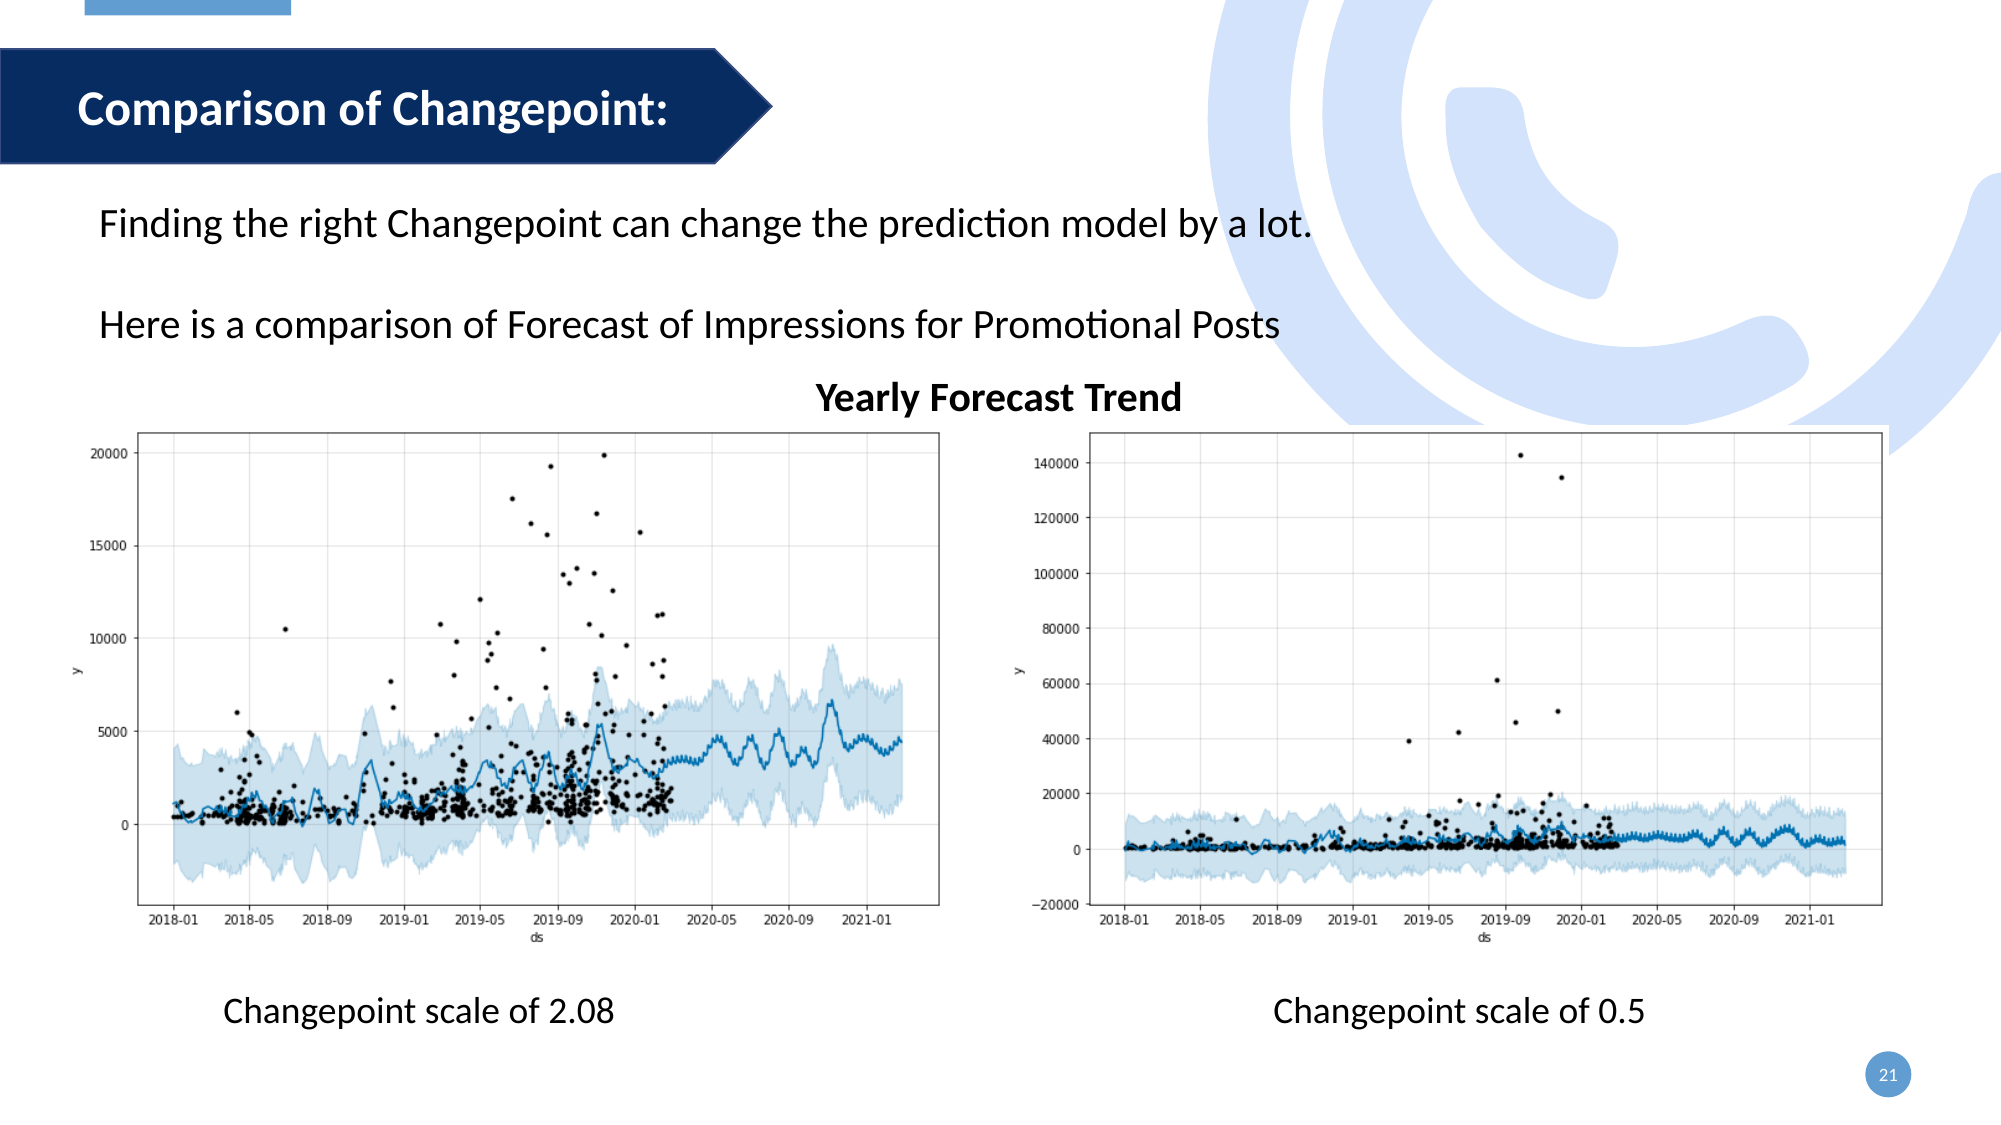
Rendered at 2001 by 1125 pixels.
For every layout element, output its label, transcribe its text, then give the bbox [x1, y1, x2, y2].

text_box Changepoint scale of 2.08 Changepoint scale of 0.5 [208, 978, 1753, 1039]
picture [1005, 425, 1889, 952]
text_box Finding the right Changepoint can change the prediction model by a lot. Here is a comparison of Forecast of Impressions for Promotional Posts [84, 188, 1620, 354]
text_box [0, 48, 774, 165]
slide_number 21 [1864, 1059, 1913, 1090]
text_box Comparison of Changepoint: [63, 67, 720, 143]
picture [63, 425, 946, 952]
text_box Yearly Forecast Trend [801, 362, 1210, 428]
